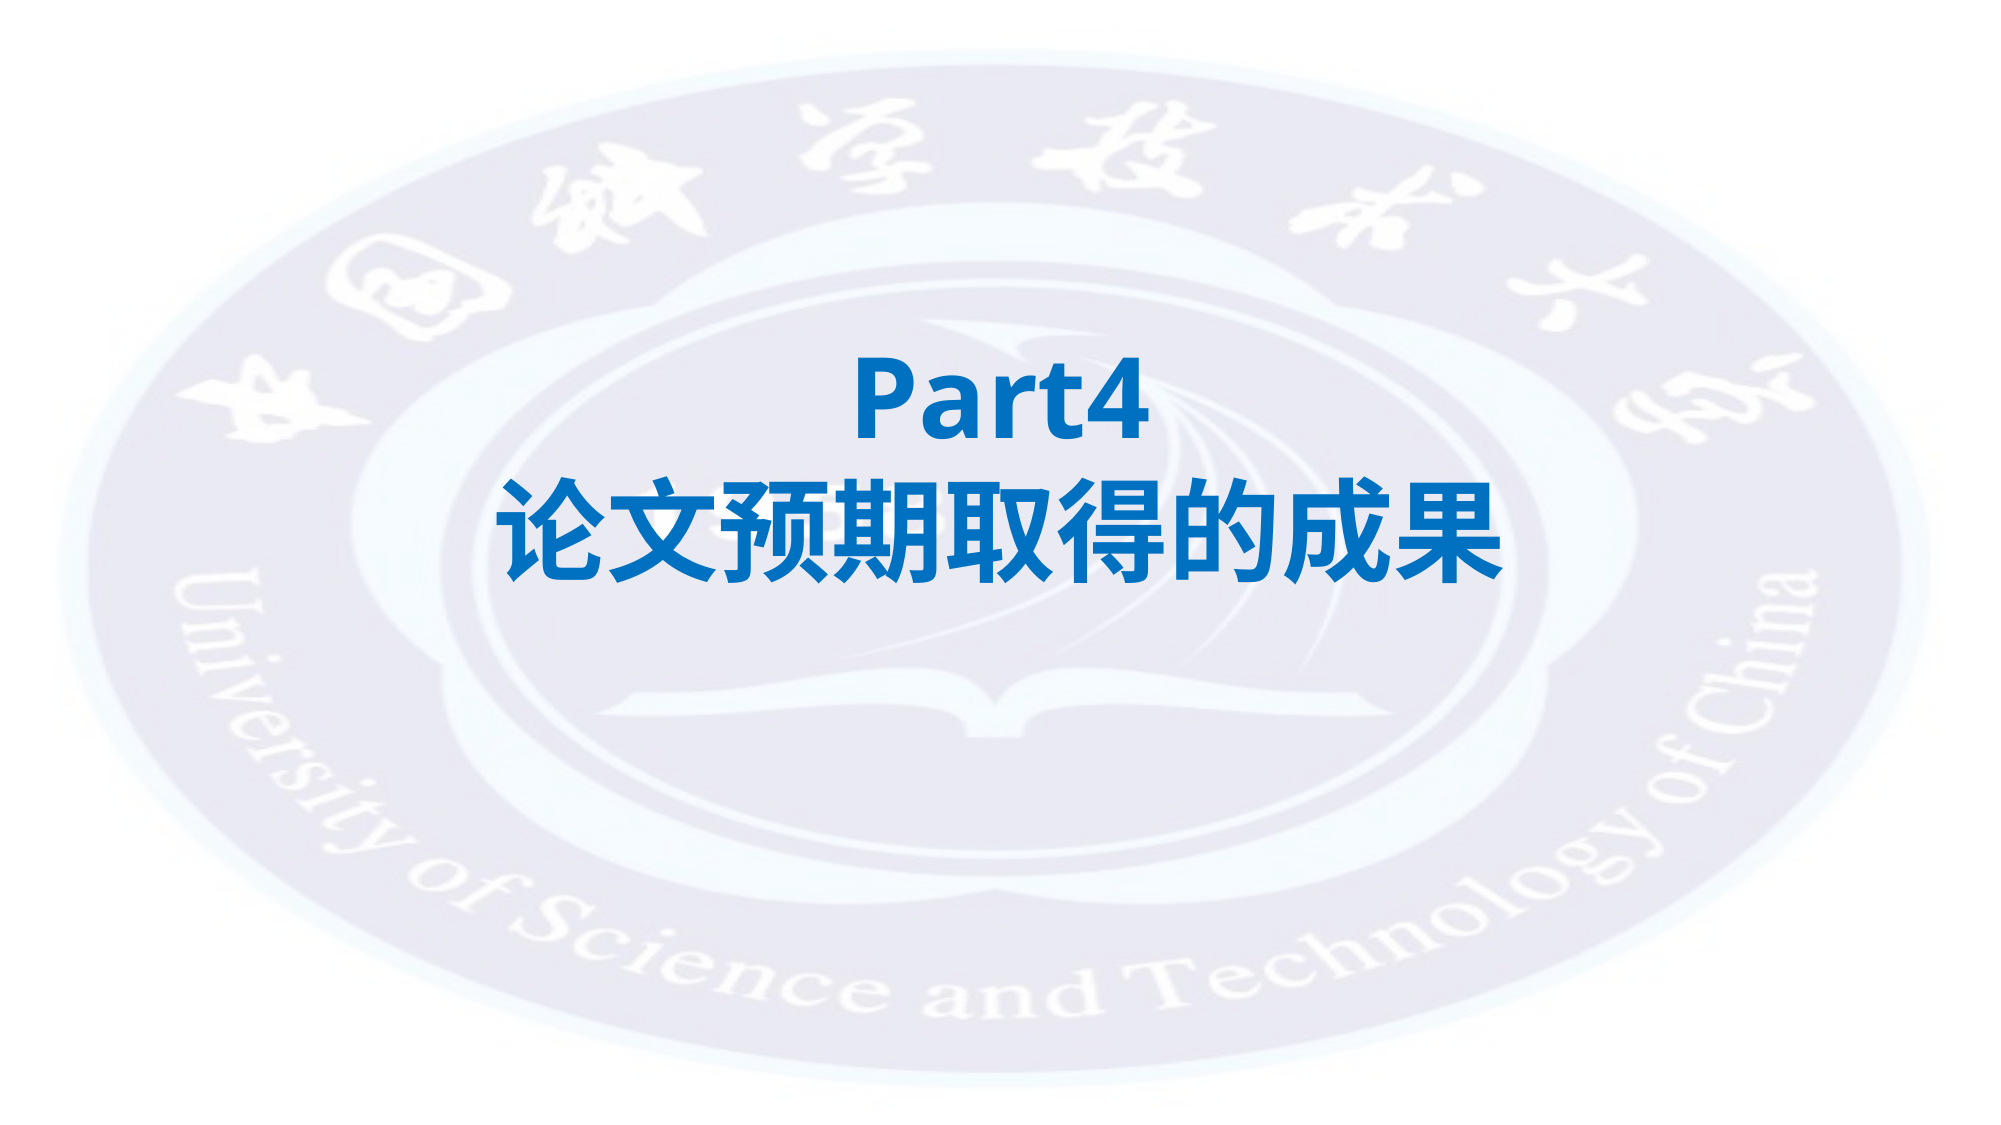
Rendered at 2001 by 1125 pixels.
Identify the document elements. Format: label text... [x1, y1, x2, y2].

text_box Part4 论文预期取得的成果 [134, 318, 1865, 604]
